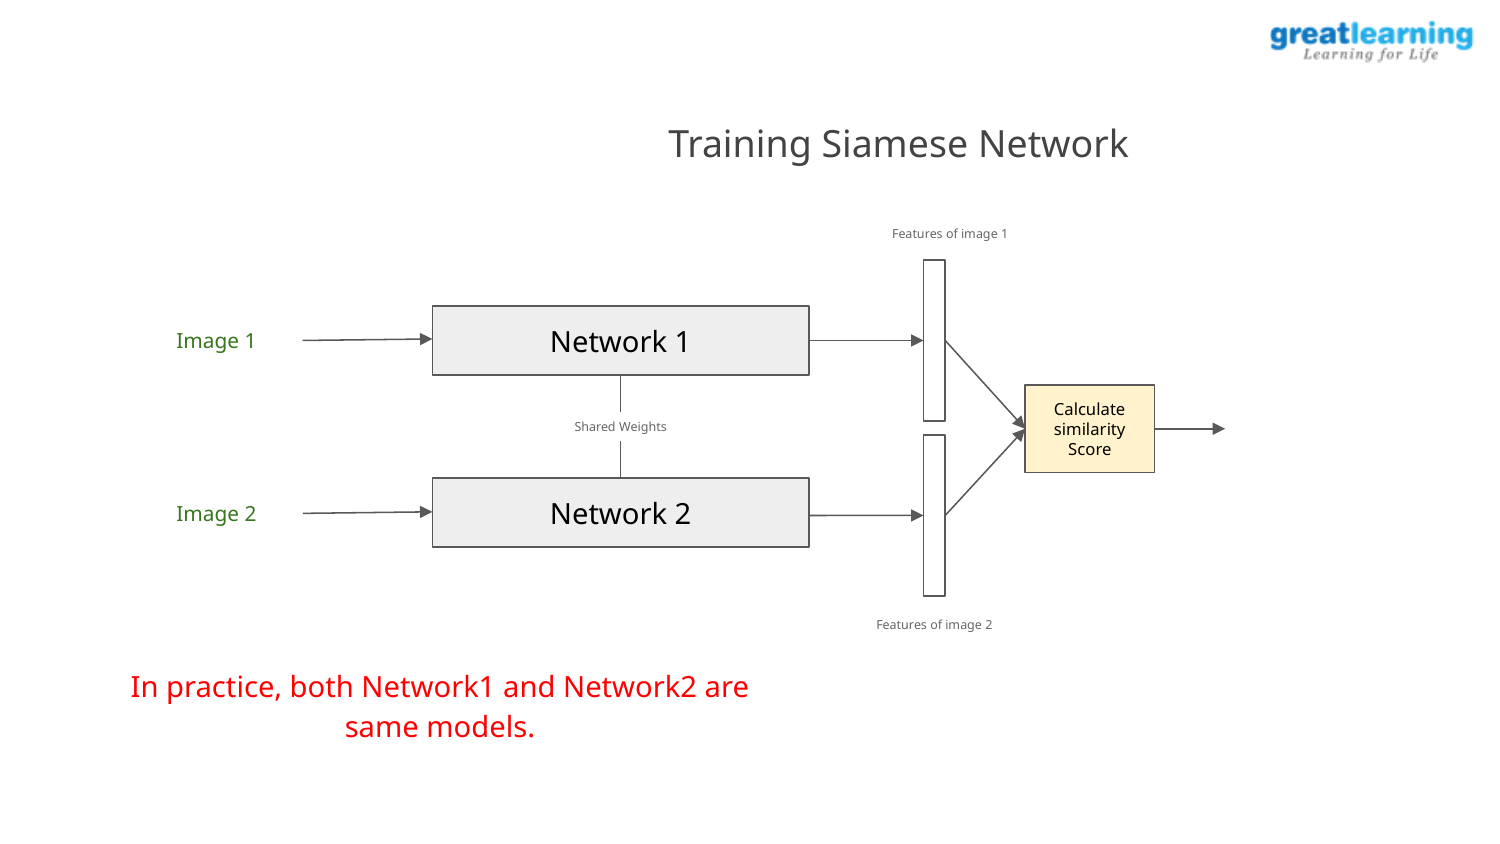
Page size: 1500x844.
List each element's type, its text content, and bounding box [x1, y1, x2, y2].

text_box [923, 434, 946, 596]
text_box Image 2 [130, 459, 303, 566]
text_box Shared Weights [374, 412, 616, 442]
text_box Network 2 [432, 477, 809, 548]
text_box [923, 259, 946, 421]
text_box Network 1 [432, 305, 809, 376]
text_box Calculate similarity Score [1029, 384, 1155, 473]
text_box In practice, both Network1 and Network2 are same models. [96, 650, 784, 757]
text_box Features of image 2 [808, 609, 1061, 639]
text_box Shared Weights [626, 412, 867, 442]
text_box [944, 428, 1026, 516]
text_box Image 1 [130, 287, 303, 394]
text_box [944, 340, 1026, 428]
text_box Training Siamese Network [555, 100, 1243, 177]
text_box Features of image 1 [824, 218, 1077, 248]
picture [1270, 20, 1474, 63]
